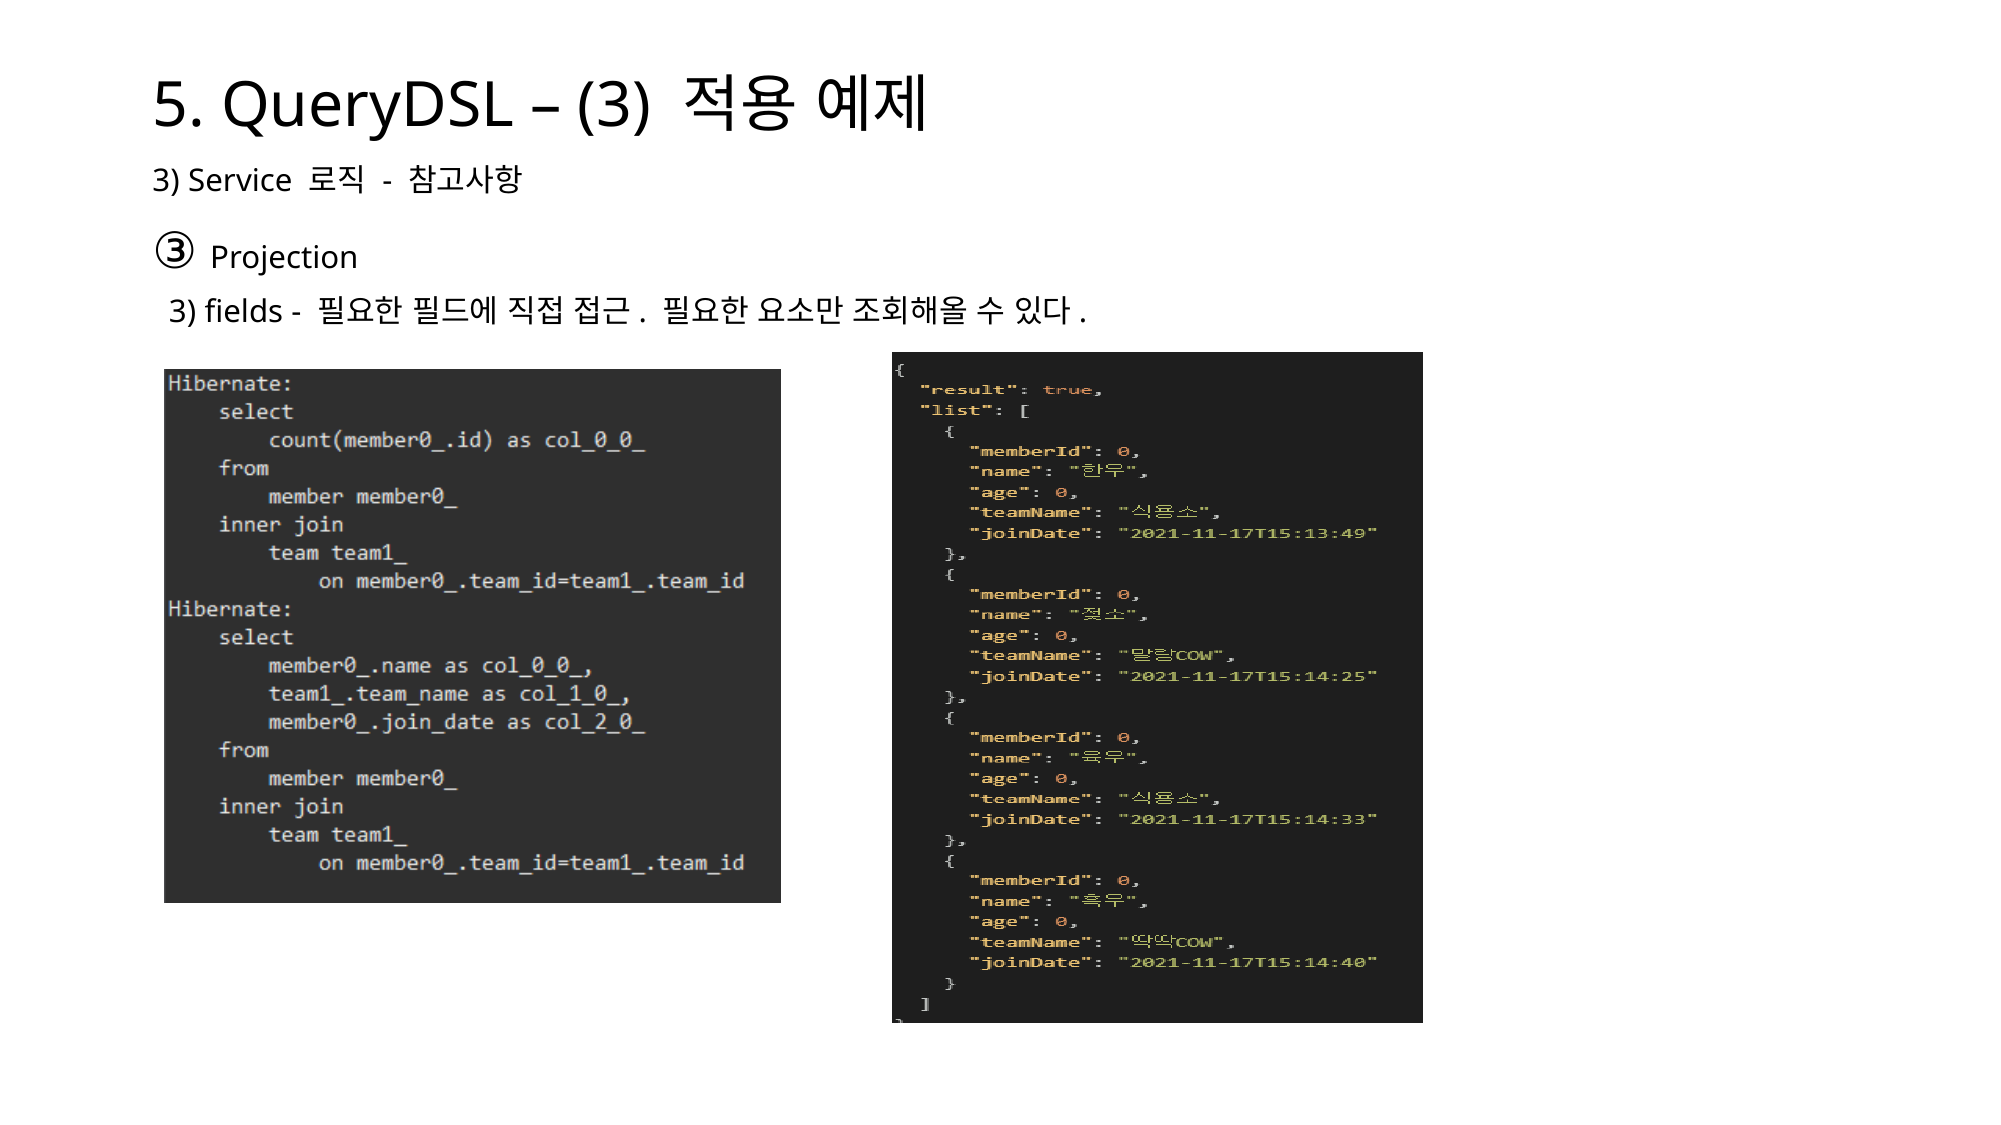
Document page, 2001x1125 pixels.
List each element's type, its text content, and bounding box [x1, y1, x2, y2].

picture [164, 369, 781, 903]
list 3) Service 로직 - 참고사항 ③ Projection 3) fields - 필요한 필드에 직접 접근. 필요한 요소만 조회해올 수 있다. [137, 152, 1863, 1091]
title 5. QueryDSL – (3) 적용 예제 [137, 59, 1863, 152]
picture [892, 352, 1423, 1023]
